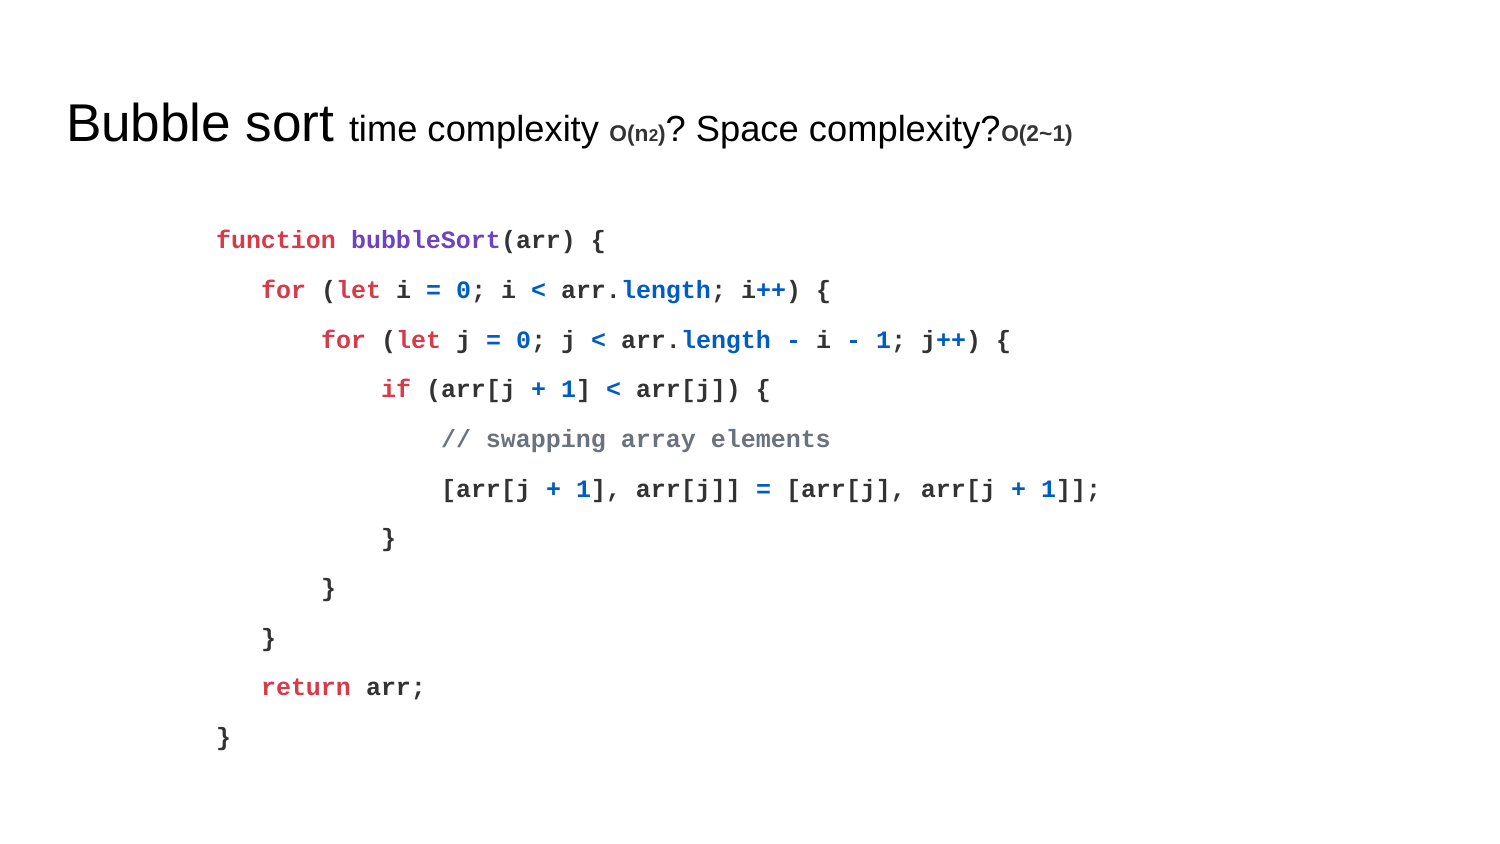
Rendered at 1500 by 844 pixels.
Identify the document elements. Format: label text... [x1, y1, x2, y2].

list function bubbleSort(arr) { for (let i = 0; i < arr.length; i++) { for (let j = 0; j < arr.length - i - 1; j++) { if (arr[j + 1] < arr[j]) { // swapping array elements [arr[j + 1], arr[j]] = [arr[j], arr[j + 1]]; } } } return arr; } [51, 189, 1449, 750]
title Bubble sort time complexity O(n2)? Space complexity?O(2~1) [51, 72, 1449, 167]
